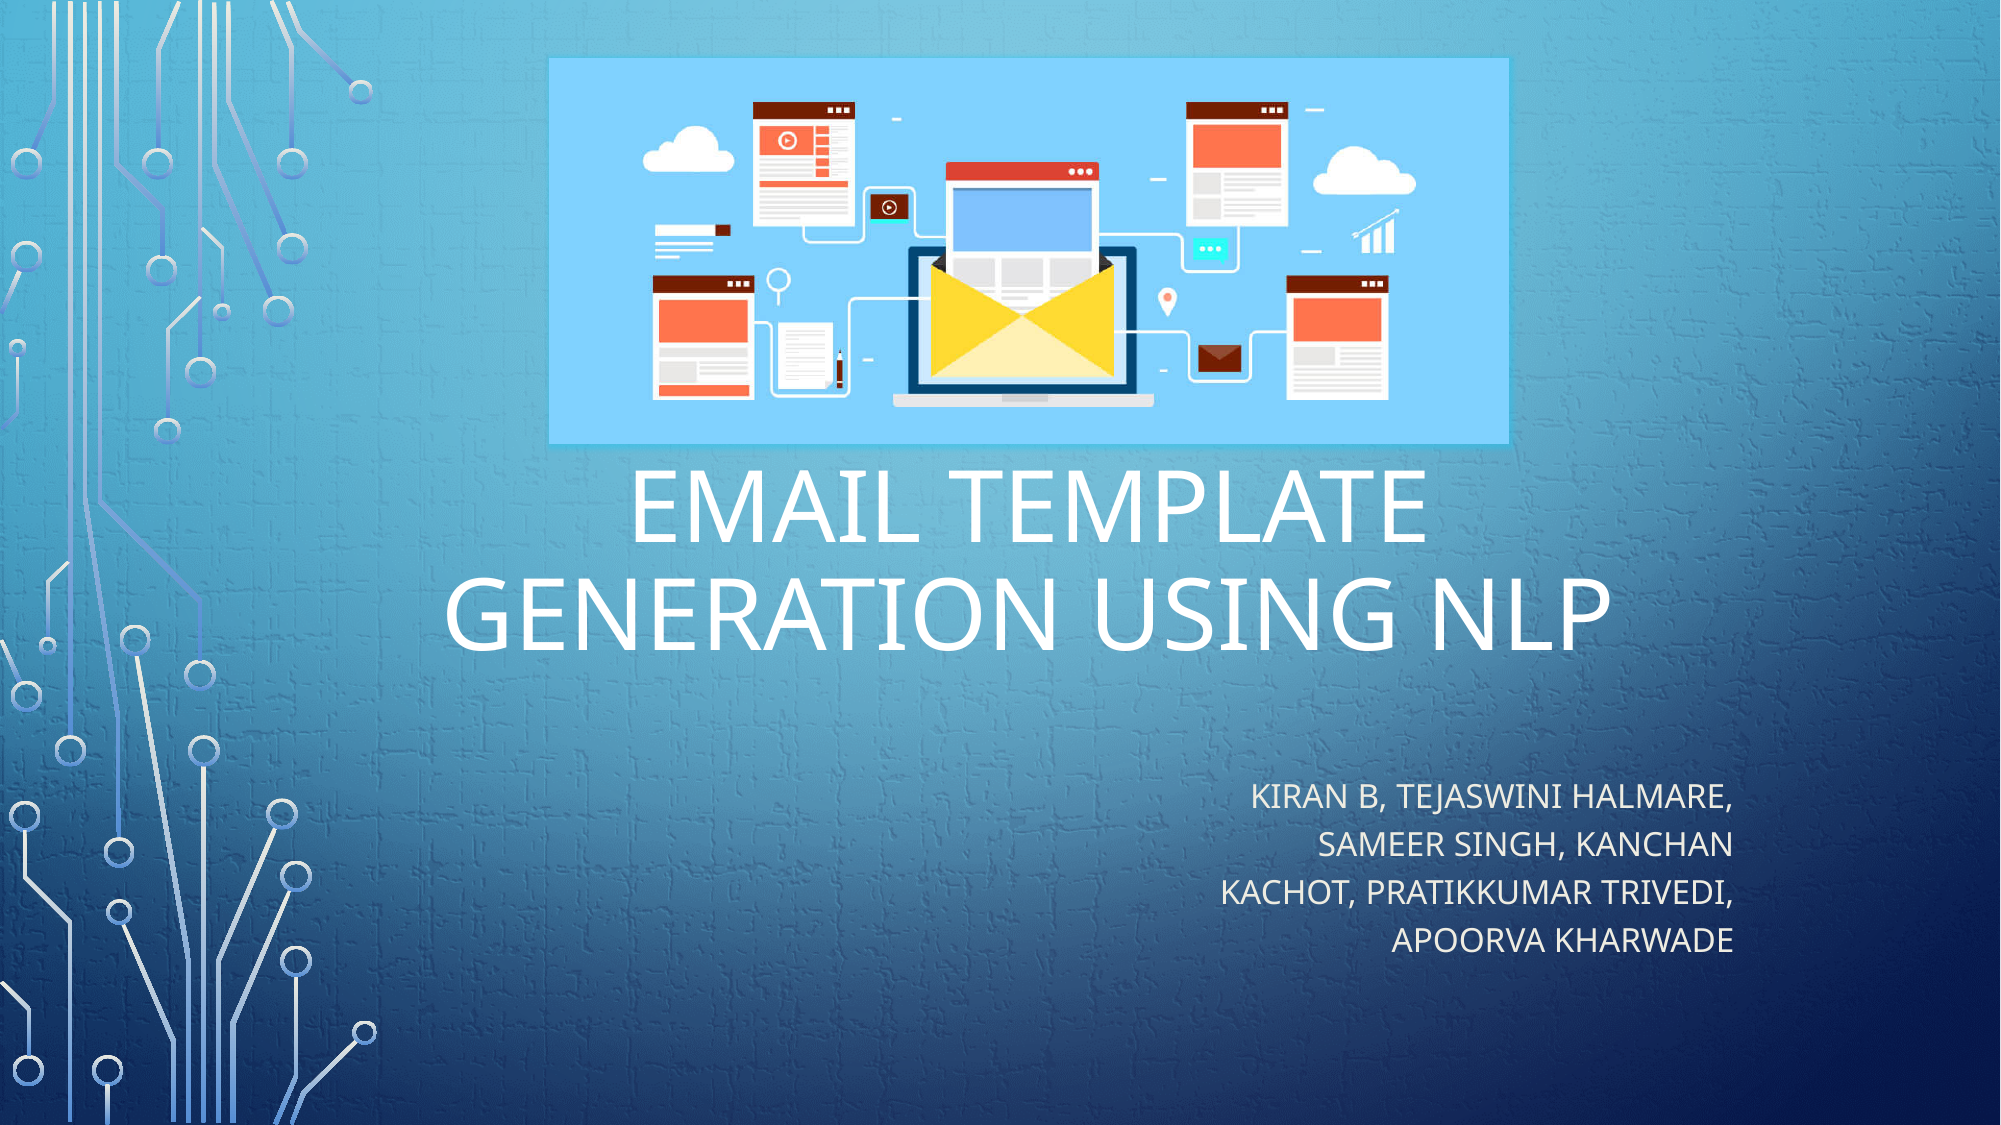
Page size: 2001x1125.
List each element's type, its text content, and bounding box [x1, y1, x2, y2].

subtitle Kiran B, tejaswini halmare, Sameer singh, kanchan kachot, Pratikkumar Trivedi, apoorva kharwade [1201, 760, 1750, 973]
picture [549, 58, 1509, 445]
title EMAIL TEMPLATE generation using nlp [307, 0, 1750, 680]
